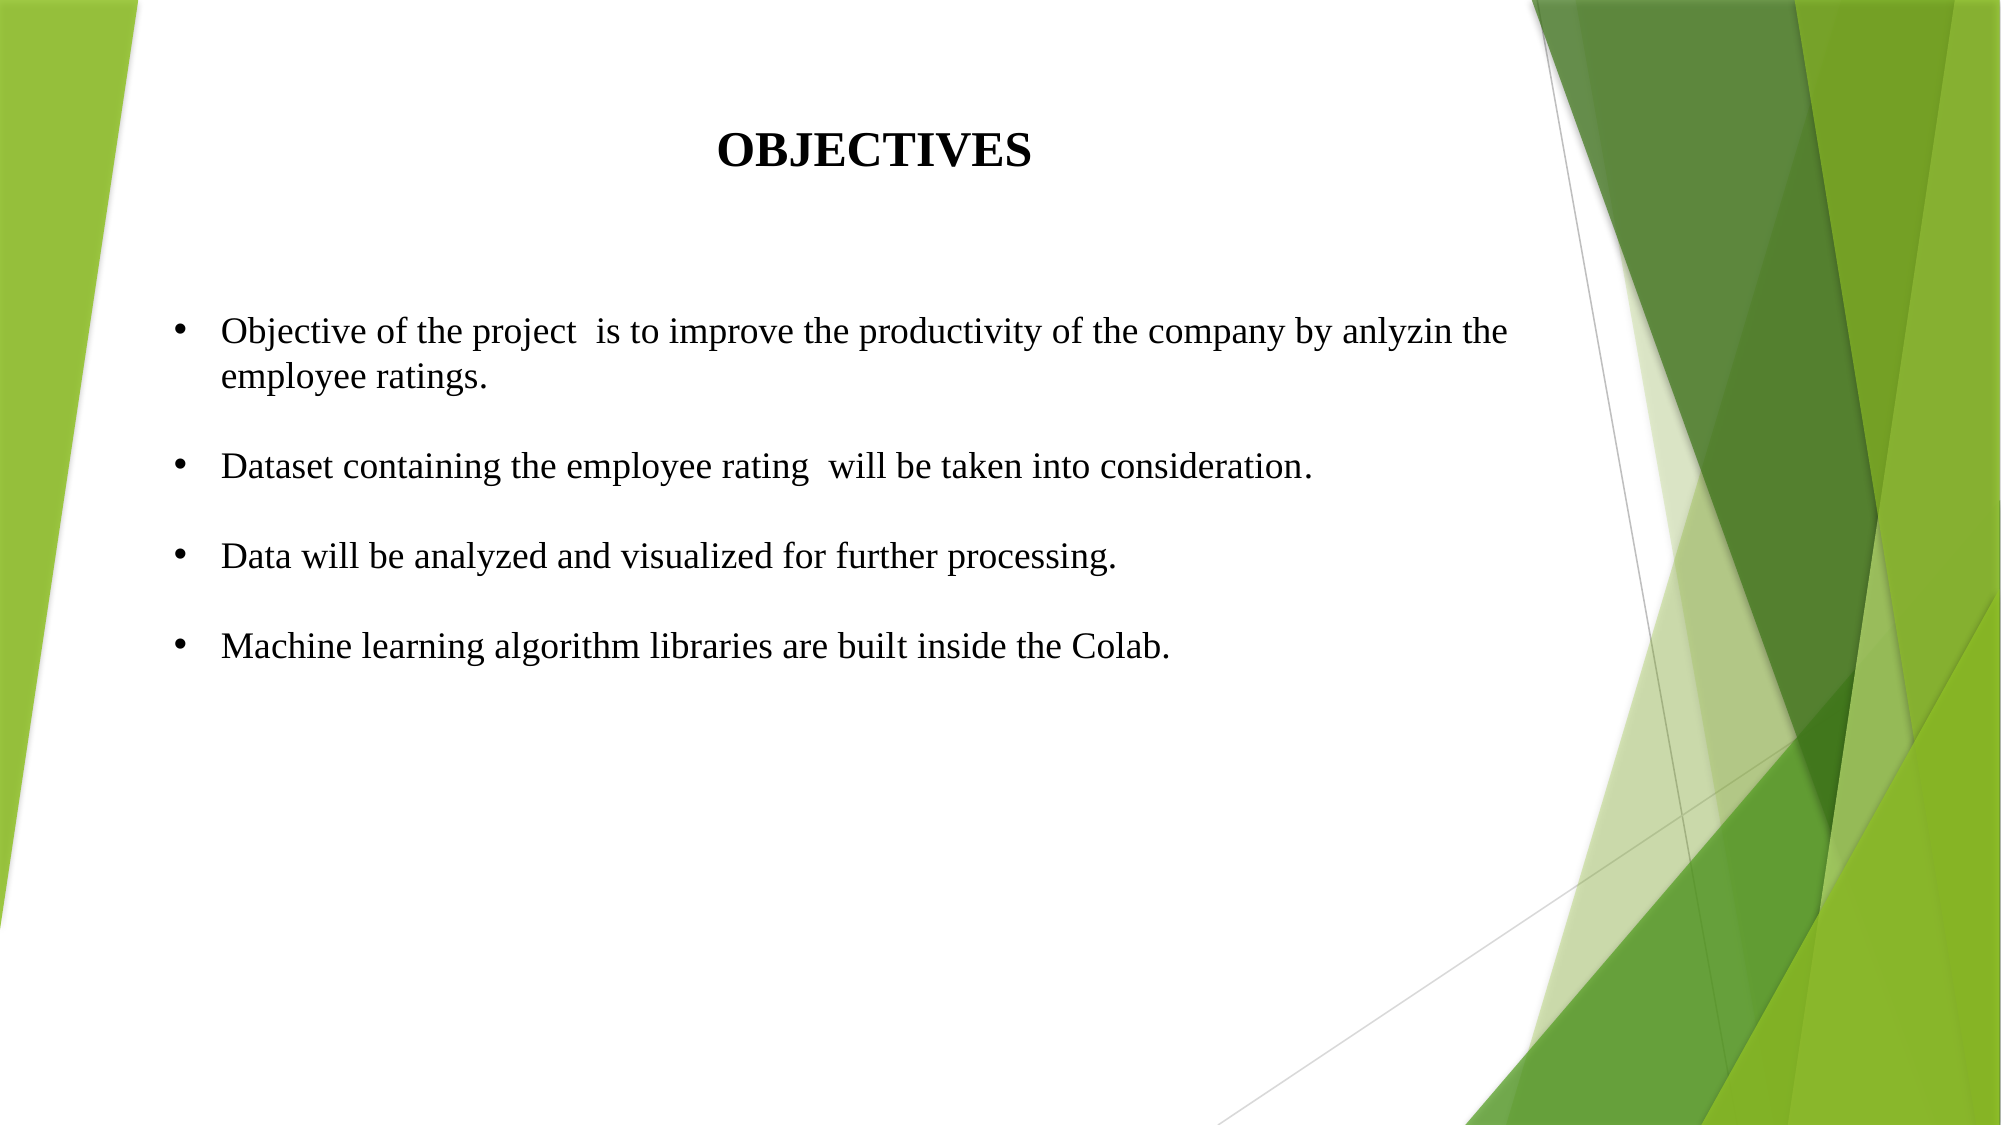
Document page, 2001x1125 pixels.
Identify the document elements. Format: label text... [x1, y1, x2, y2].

text_box OBJECTIVES [373, 109, 1375, 185]
text_box Objective of the project is to improve the productivity of the company by anlyzin the employee ratings. Dataset containing the employee rating will be taken into consideration. Data will be analyzed and visualized for further processing. Machine learning algorithm libraries are built inside the Colab. [159, 298, 1590, 674]
